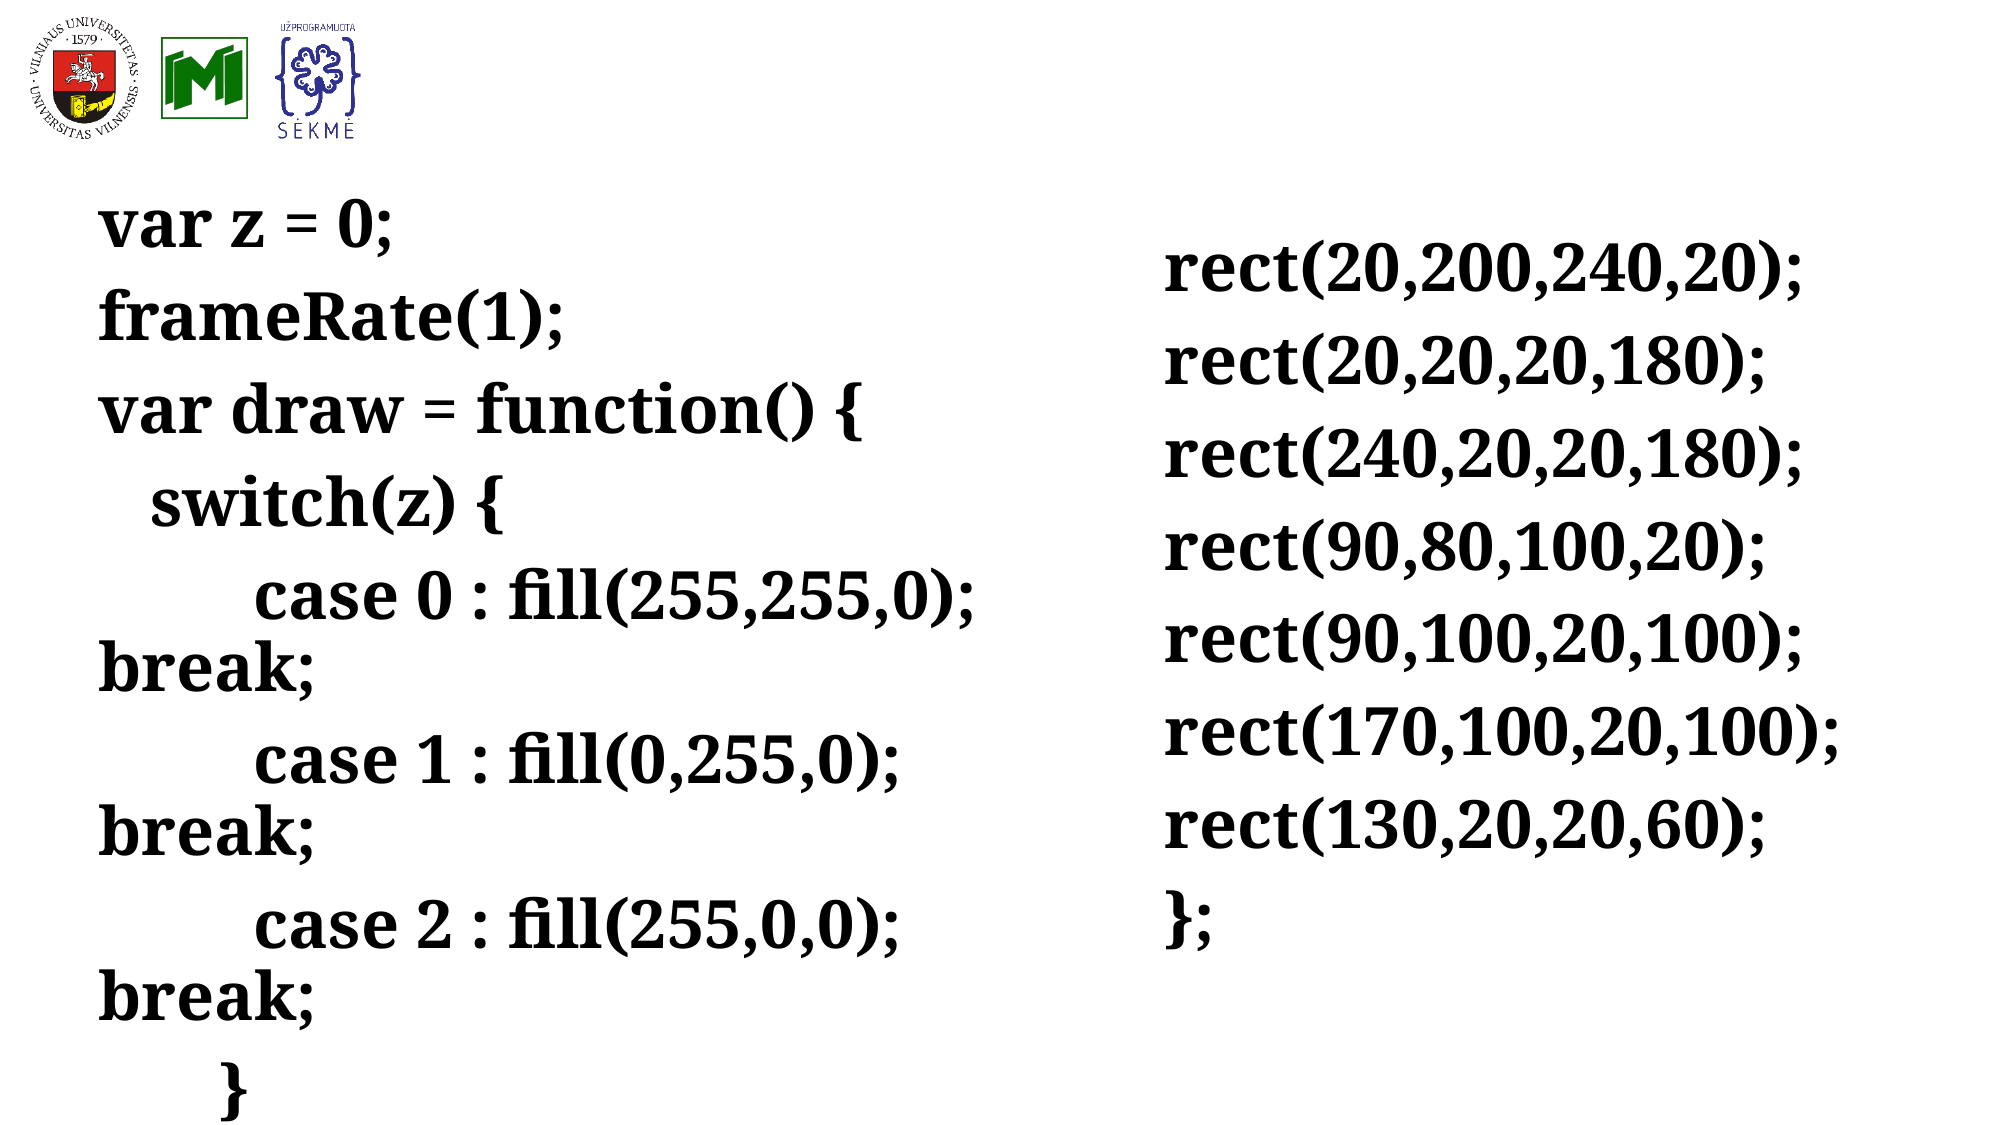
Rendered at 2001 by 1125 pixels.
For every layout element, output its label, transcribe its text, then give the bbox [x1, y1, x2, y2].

picture [161, 0, 405, 162]
list rect(20,200,240,20); rect(20,20,20,180); rect(240,20,20,180); rect(90,80,100,20); rect(90,100,20,100); rect(170,100,20,100); rect(130,20,20,60); }; [1149, 226, 2000, 941]
picture [28, 14, 138, 157]
list var z = 0; frameRate(1); var draw = function() { switch(z) { case 0 : fill(255,255,0); break; case 1 : fill(0,255,0); break; case 2 : fill(255,0,0); break; } z = (z + 1) % 3; [83, 182, 1106, 1078]
